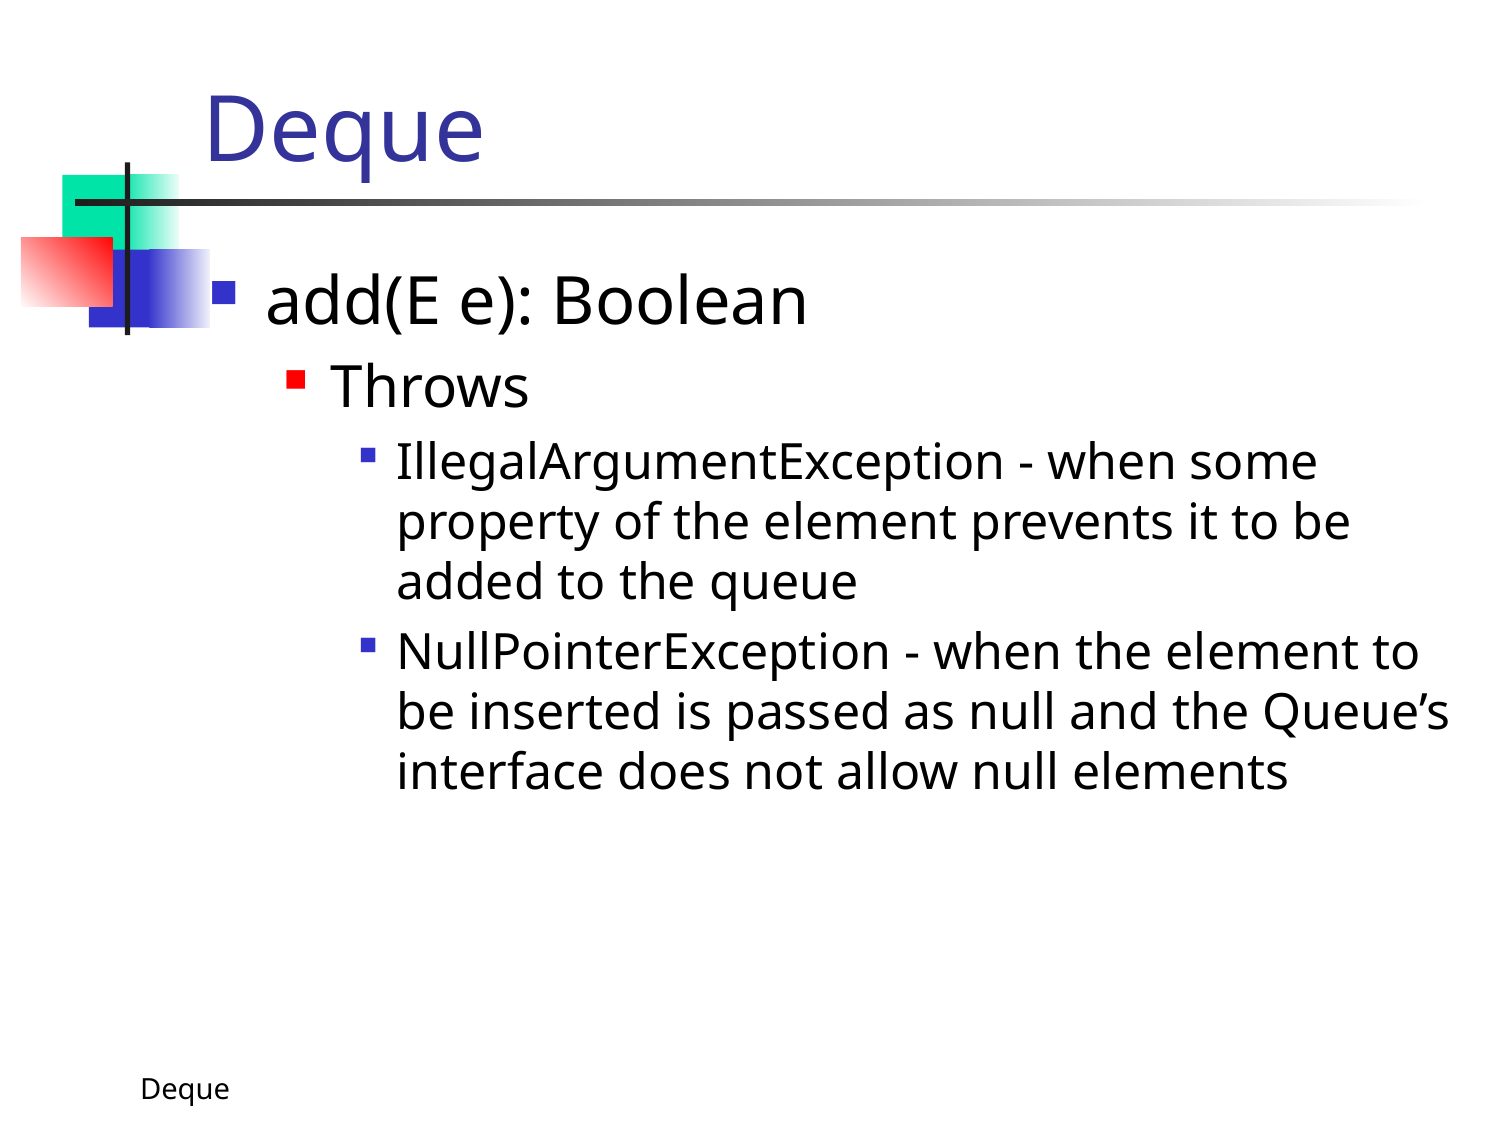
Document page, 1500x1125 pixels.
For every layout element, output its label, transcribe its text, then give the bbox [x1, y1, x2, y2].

footer Deque [124, 1037, 776, 1113]
title Deque [187, 0, 1467, 188]
list add(E e): Boolean Throws IllegalArgumentException - when some property of the element prevents it to be added to the queue NullPointerException - when the element to be inserted is passed as null and the Queue’s interface does not allow null elements [193, 249, 1470, 1007]
